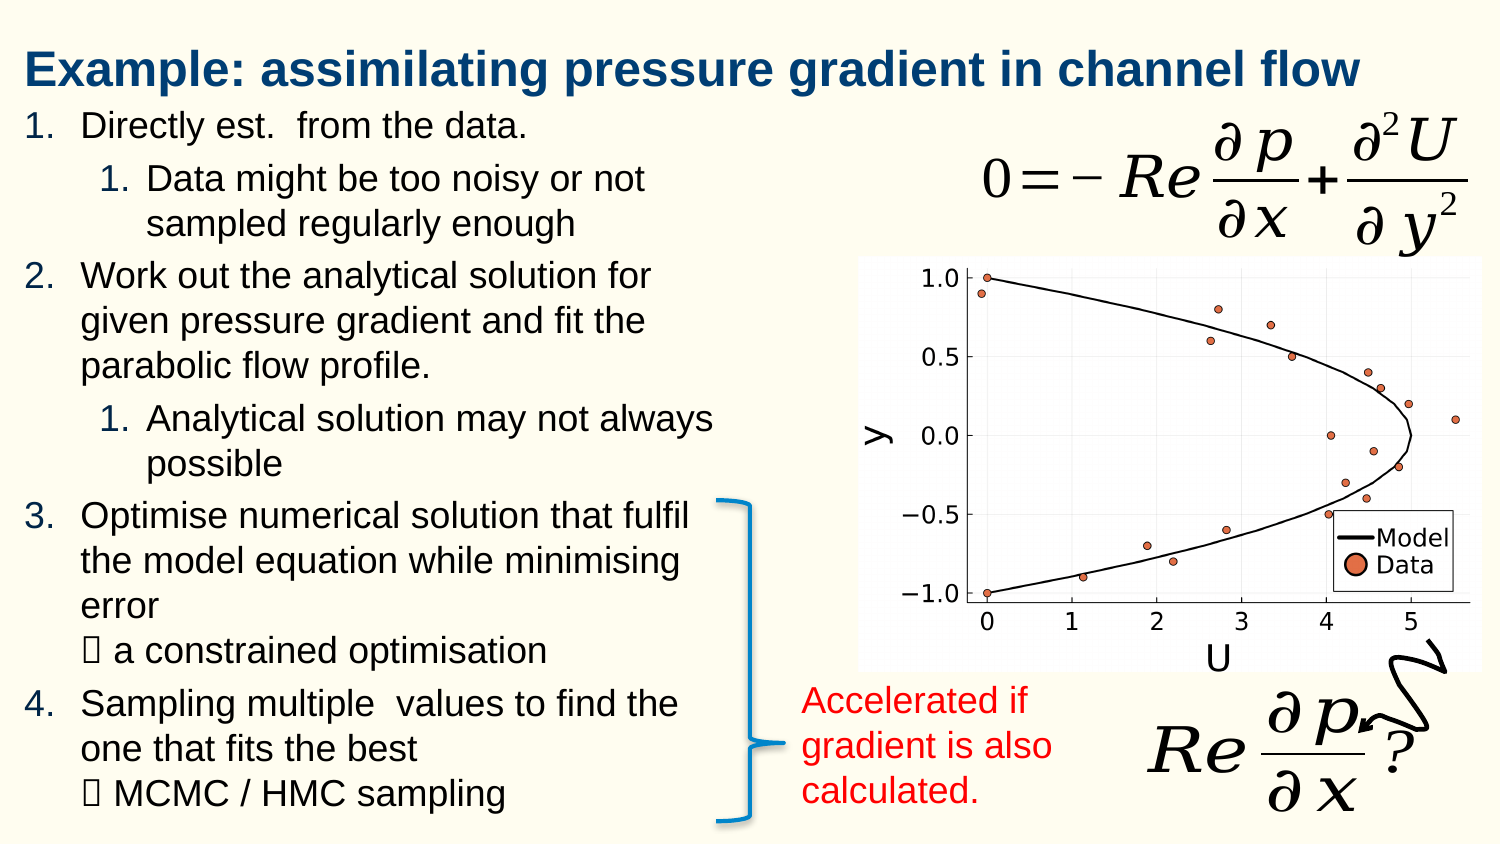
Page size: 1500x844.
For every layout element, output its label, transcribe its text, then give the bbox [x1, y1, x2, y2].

text_box [716, 498, 786, 824]
picture [858, 256, 1482, 672]
text_box [1357, 680, 1428, 734]
title Example: assimilating pressure gradient in channel flow [24, 32, 1482, 95]
list Directly est. from the data. Data might be too noisy or not sampled regularly enough Work out the analytical solution for given pressure gradient and fit the parabolic flow profile. Analytical solution may not always possible Optimise numerical solution that fulfil the model equation while minimising error  a constrained optimisation Sampling multiple values to find the one that fits the best  MCMC / HMC sampling [24, 101, 748, 806]
text_box Accelerated if gradient is also calculated. [786, 668, 1141, 819]
